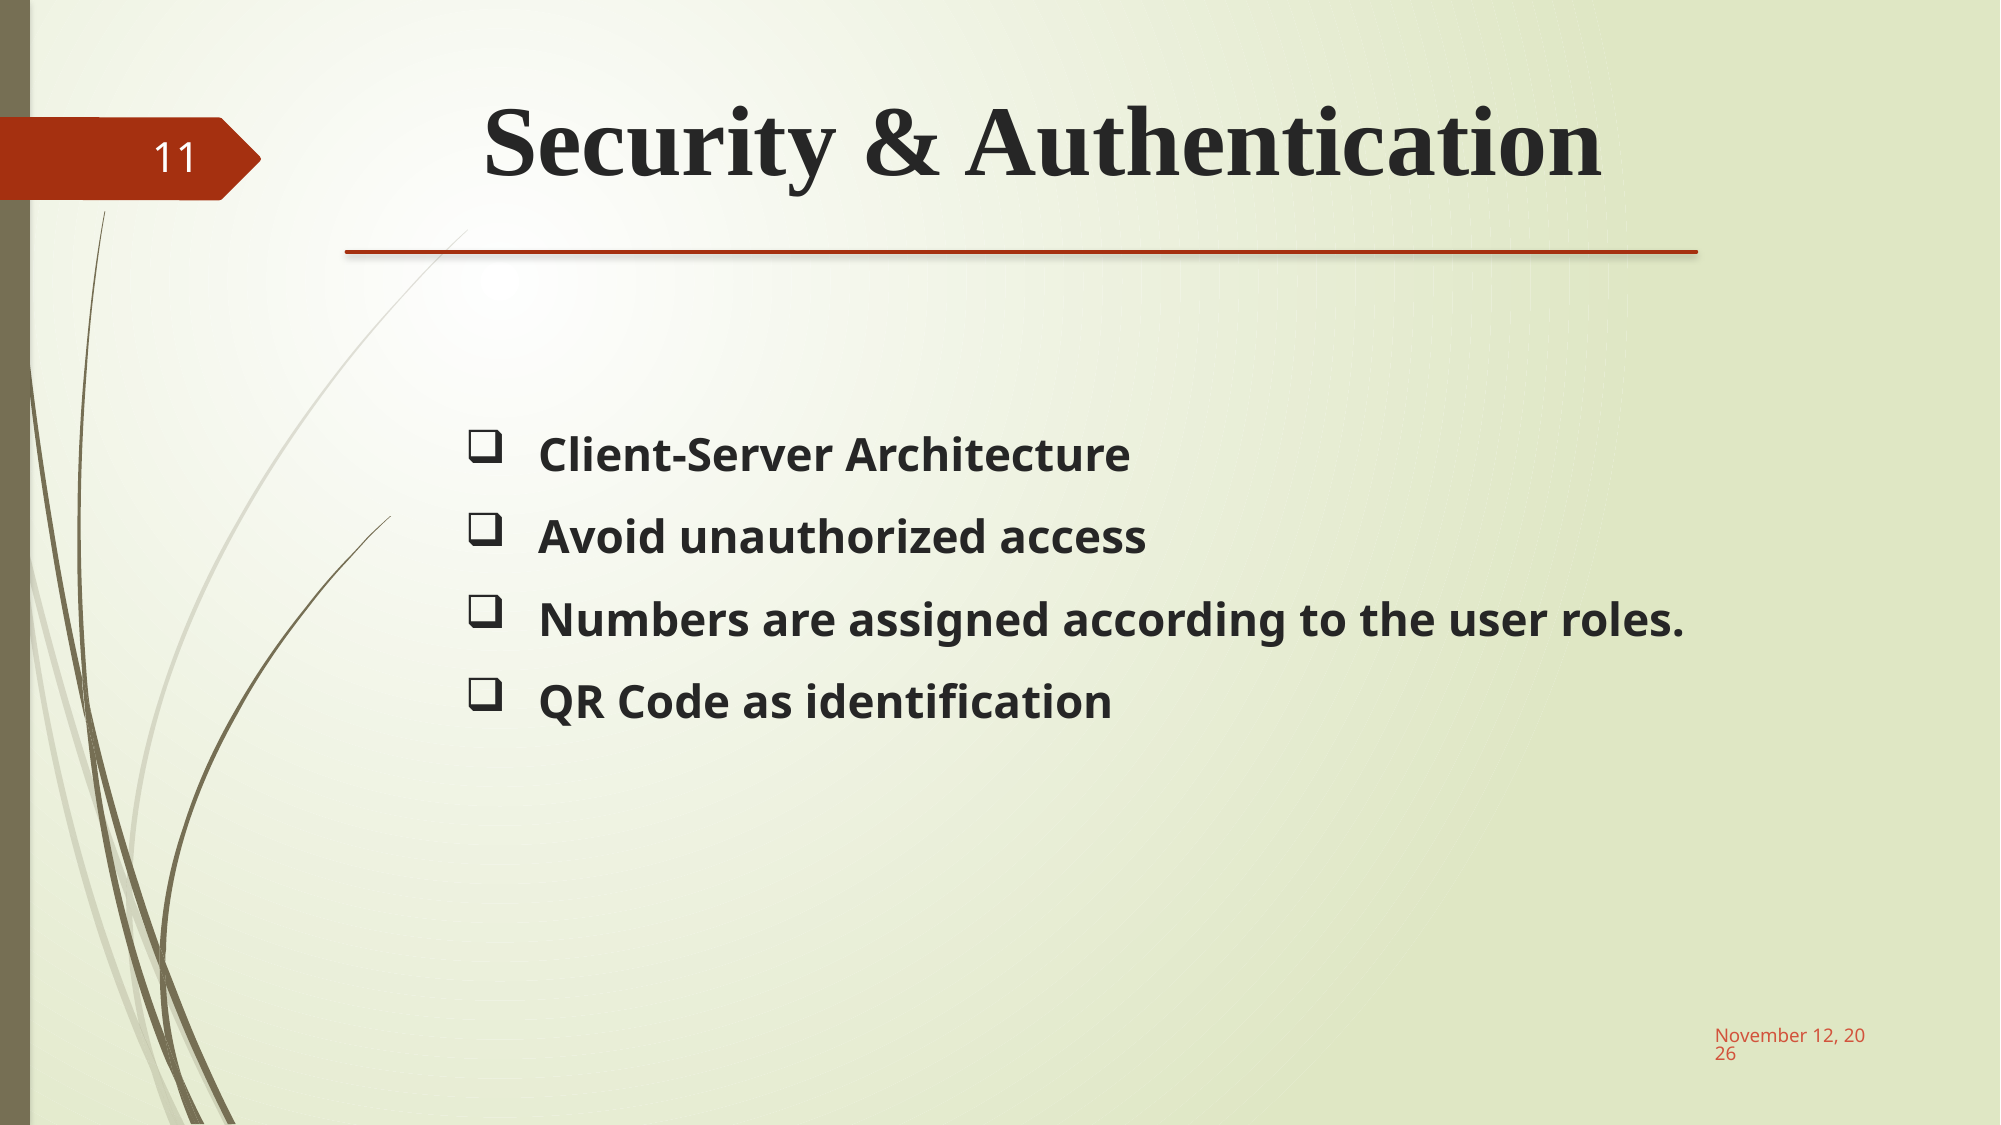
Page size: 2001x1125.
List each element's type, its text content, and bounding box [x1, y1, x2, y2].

text_box Security & Authentication [362, 37, 1749, 234]
text_box Client-Server Architecture Avoid unauthorized access Numbers are assigned according to the user roles. QR Code as identification [346, 335, 1816, 1047]
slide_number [1699, 1005, 1888, 1067]
slide_number 11 [87, 129, 216, 190]
